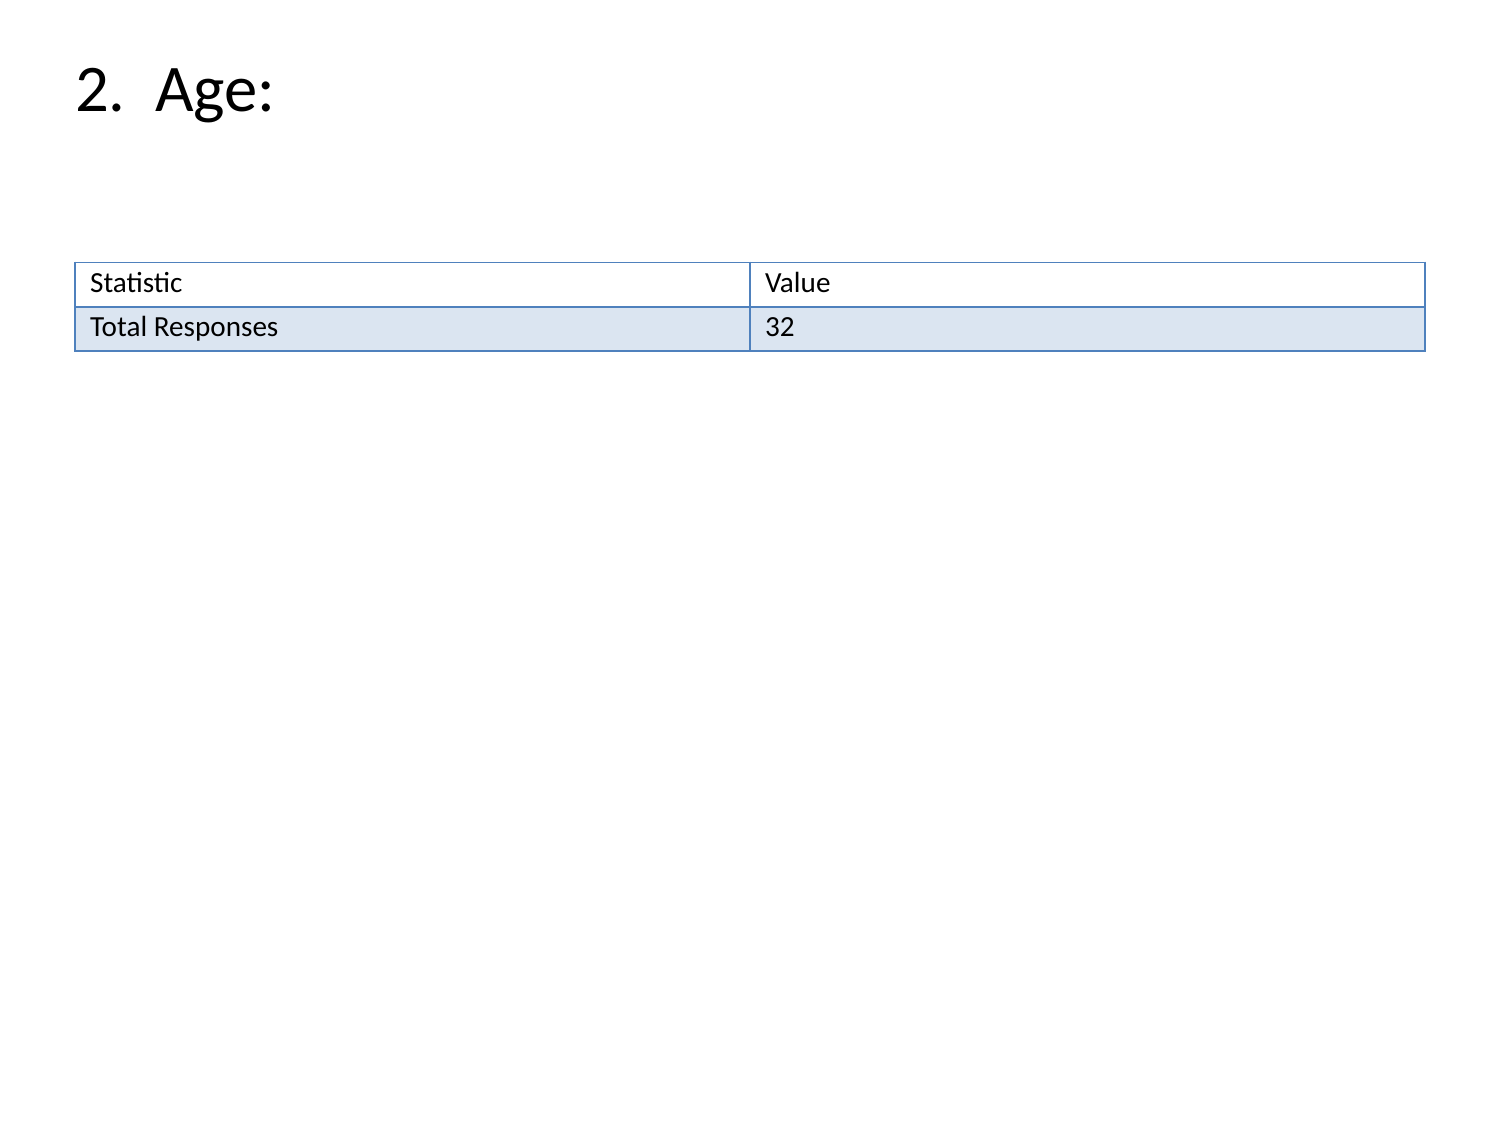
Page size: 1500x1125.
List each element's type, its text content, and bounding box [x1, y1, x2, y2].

table_cell Total Responses [76, 308, 749, 350]
table_cell 32 [751, 308, 1424, 350]
title 2. Age: [75, 45, 1425, 233]
table_header Statistic [76, 263, 749, 306]
table_header Value [751, 263, 1424, 306]
